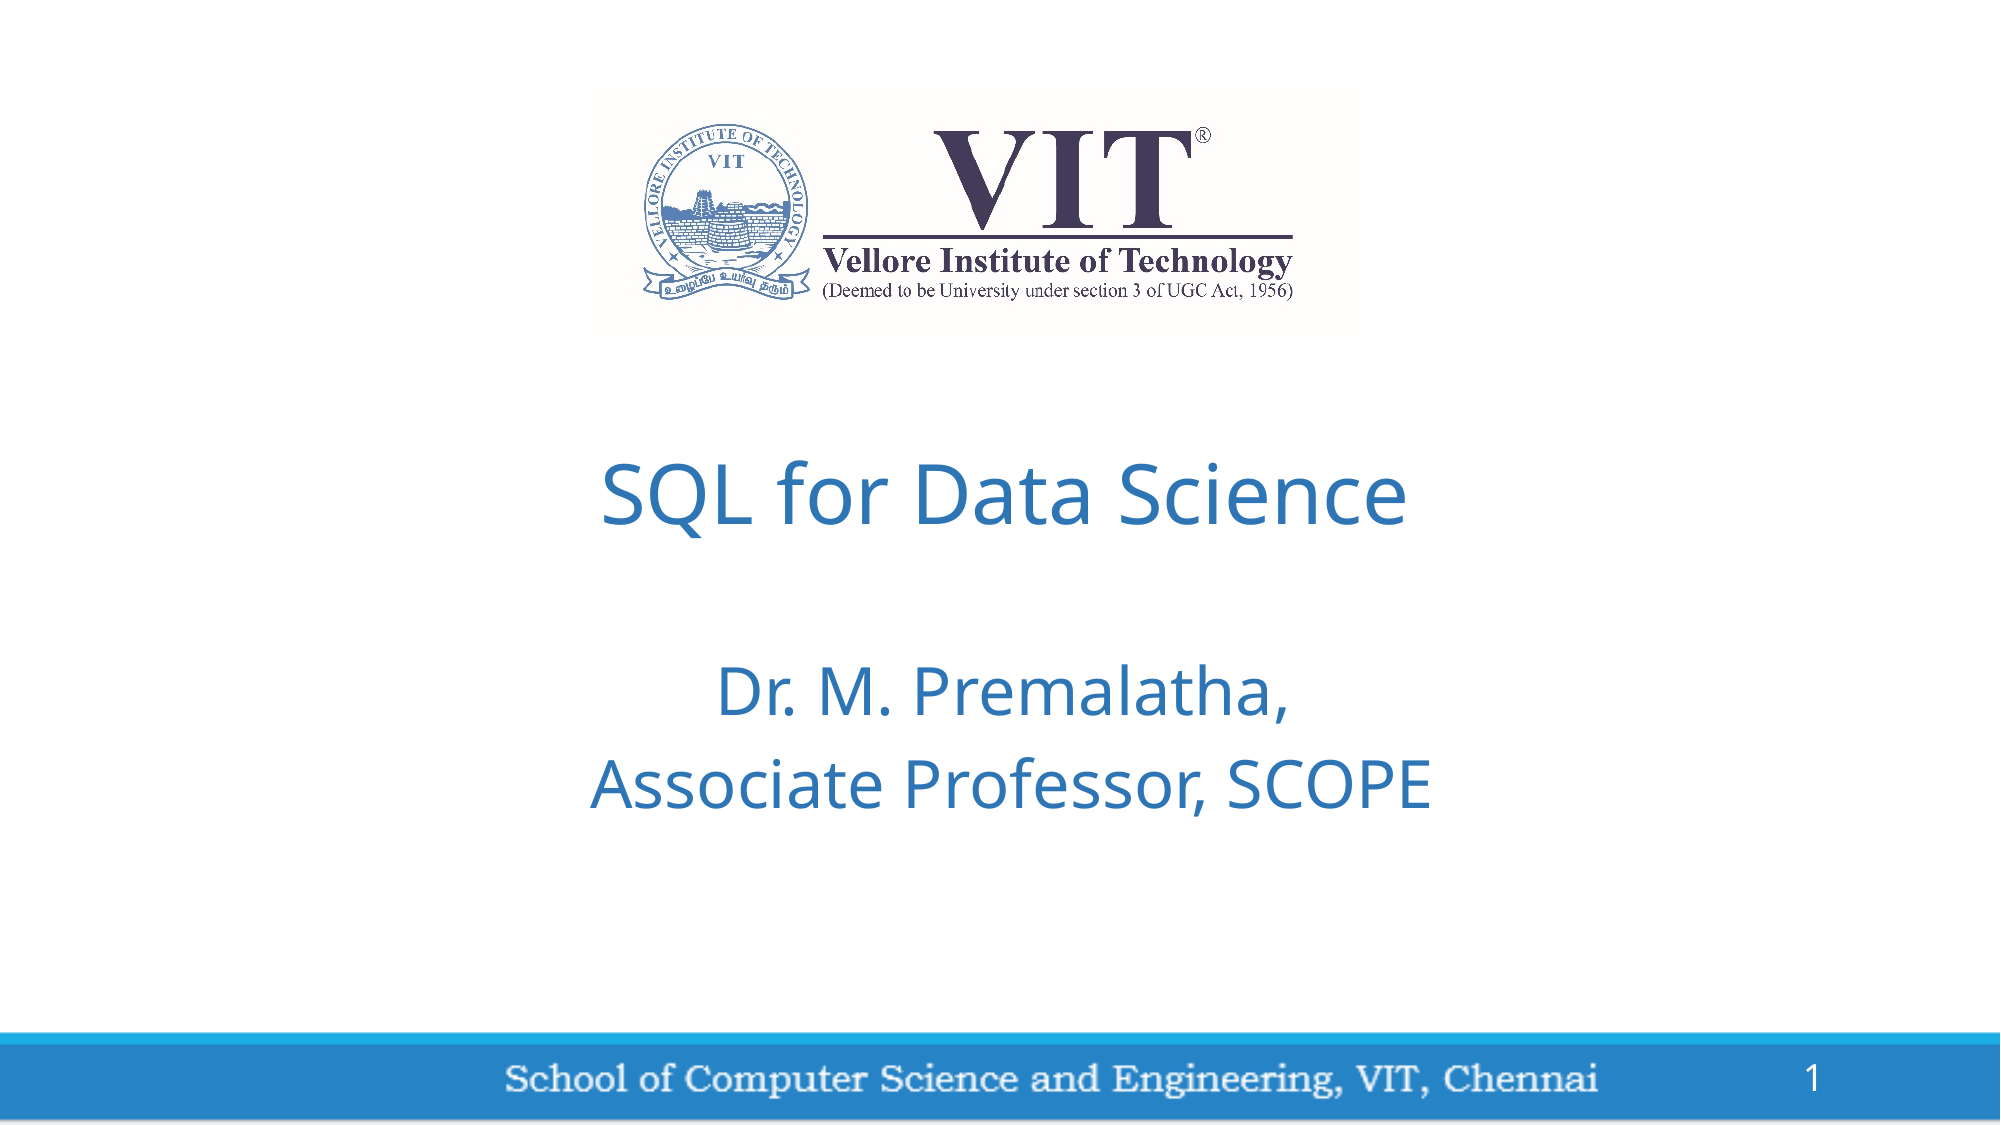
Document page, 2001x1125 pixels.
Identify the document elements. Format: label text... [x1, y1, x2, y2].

subtitle Dr. M. Premalatha, Associate Professor, SCOPE [393, 650, 1632, 918]
picture [0, 1031, 2000, 1125]
title SQL for Data Science [317, 399, 1693, 550]
picture [581, 87, 1363, 339]
